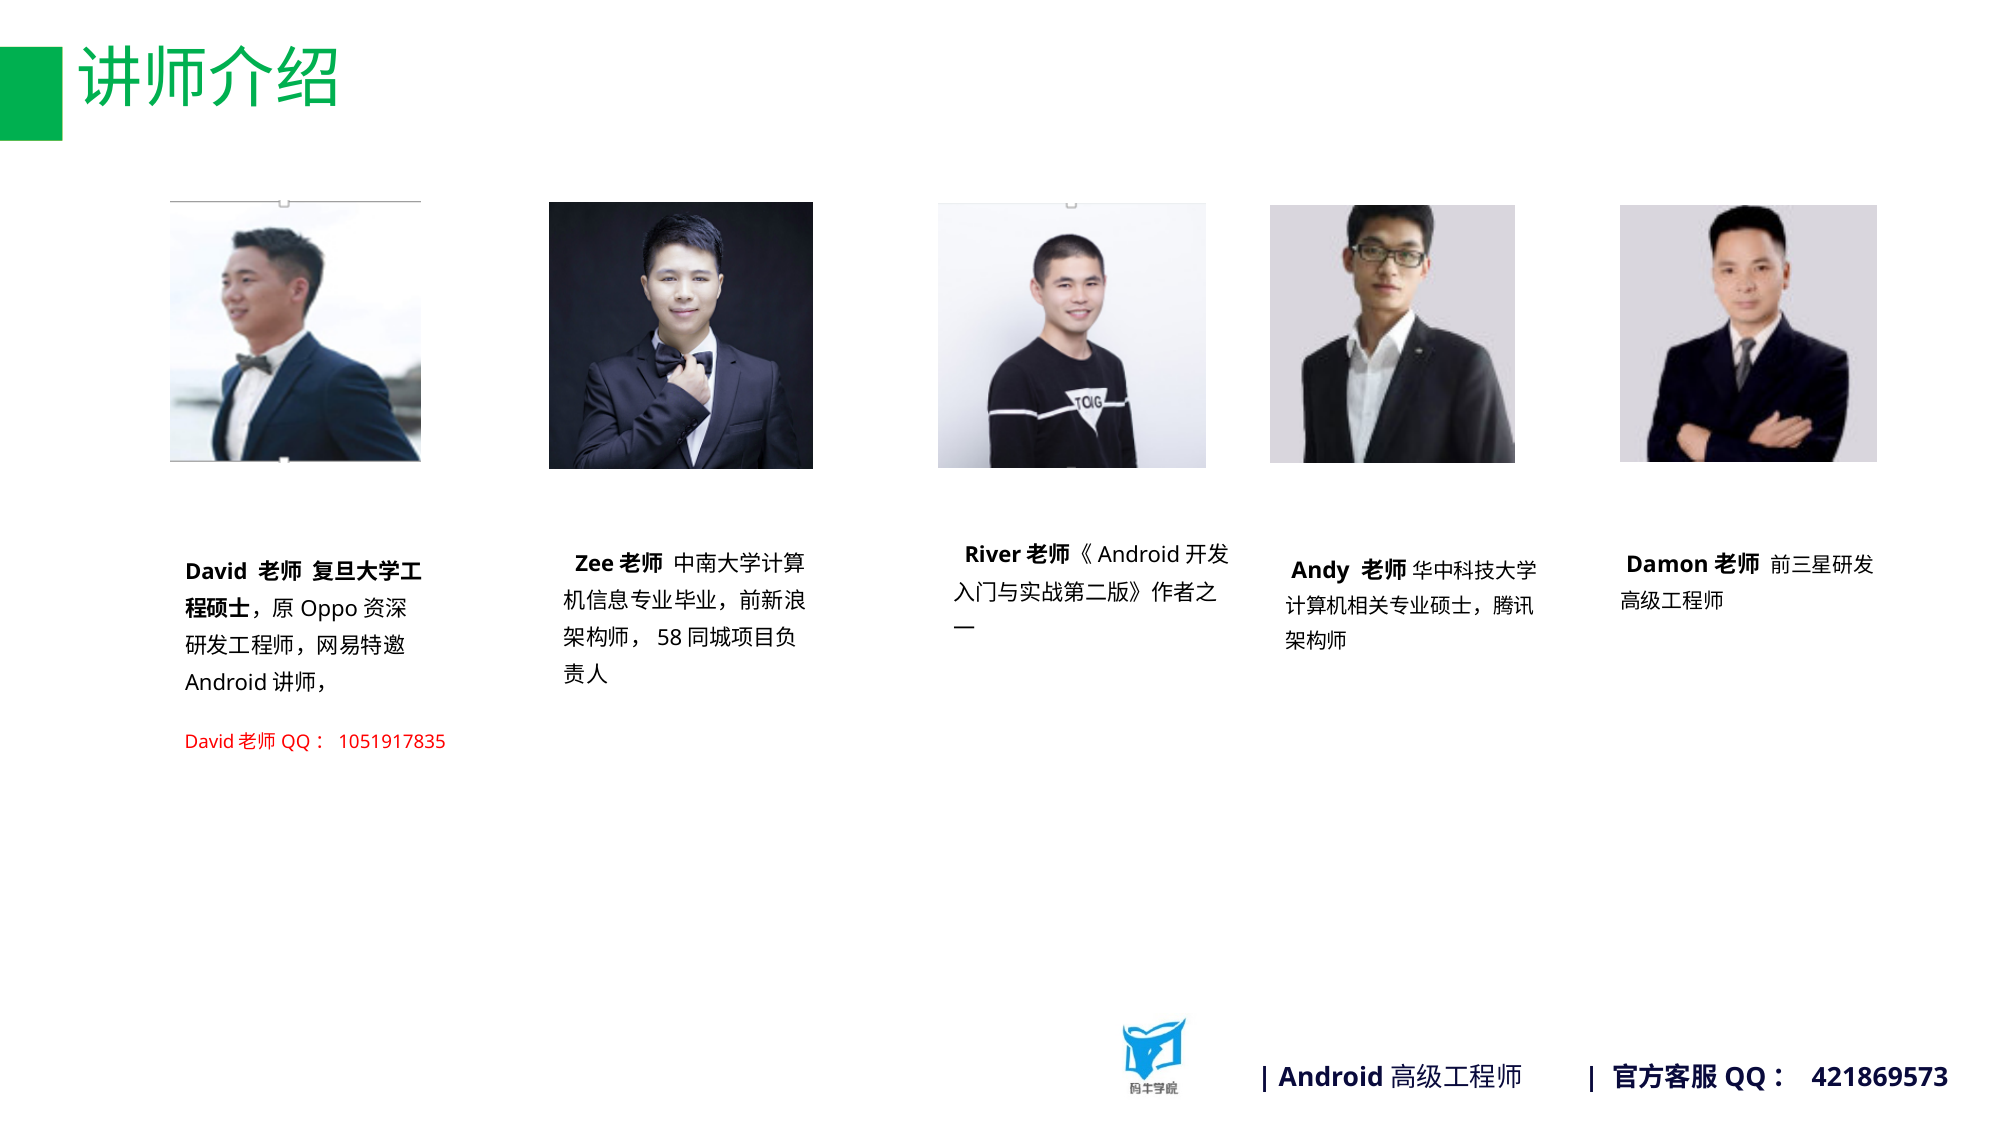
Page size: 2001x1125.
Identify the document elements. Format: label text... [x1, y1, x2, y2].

picture [1270, 205, 1515, 463]
text_box David 老师 复旦大学工程硕士，原Oppo资深研发工程师，网易特邀Android讲师， [170, 539, 439, 715]
title 讲师介绍 [61, 32, 1000, 129]
text_box Andy 老师 华中科技大学计算机相关专业硕士，腾讯架构师 [1270, 536, 1556, 660]
picture [549, 202, 813, 469]
picture [170, 200, 421, 463]
text_box River老师《Android开发入门与实战第二版》作者之一 [938, 522, 1249, 676]
text_box Damon老师 前三星研发高级工程师 [1605, 531, 1891, 620]
text_box Zee老师 中南大学计算机信息专业毕业，前新浪架构师，58同城项目负责人 [549, 531, 828, 694]
picture [938, 203, 1206, 468]
picture [1111, 1013, 1197, 1100]
text_box David老师QQ：1051917835 [169, 715, 1748, 760]
picture [1620, 205, 1877, 462]
